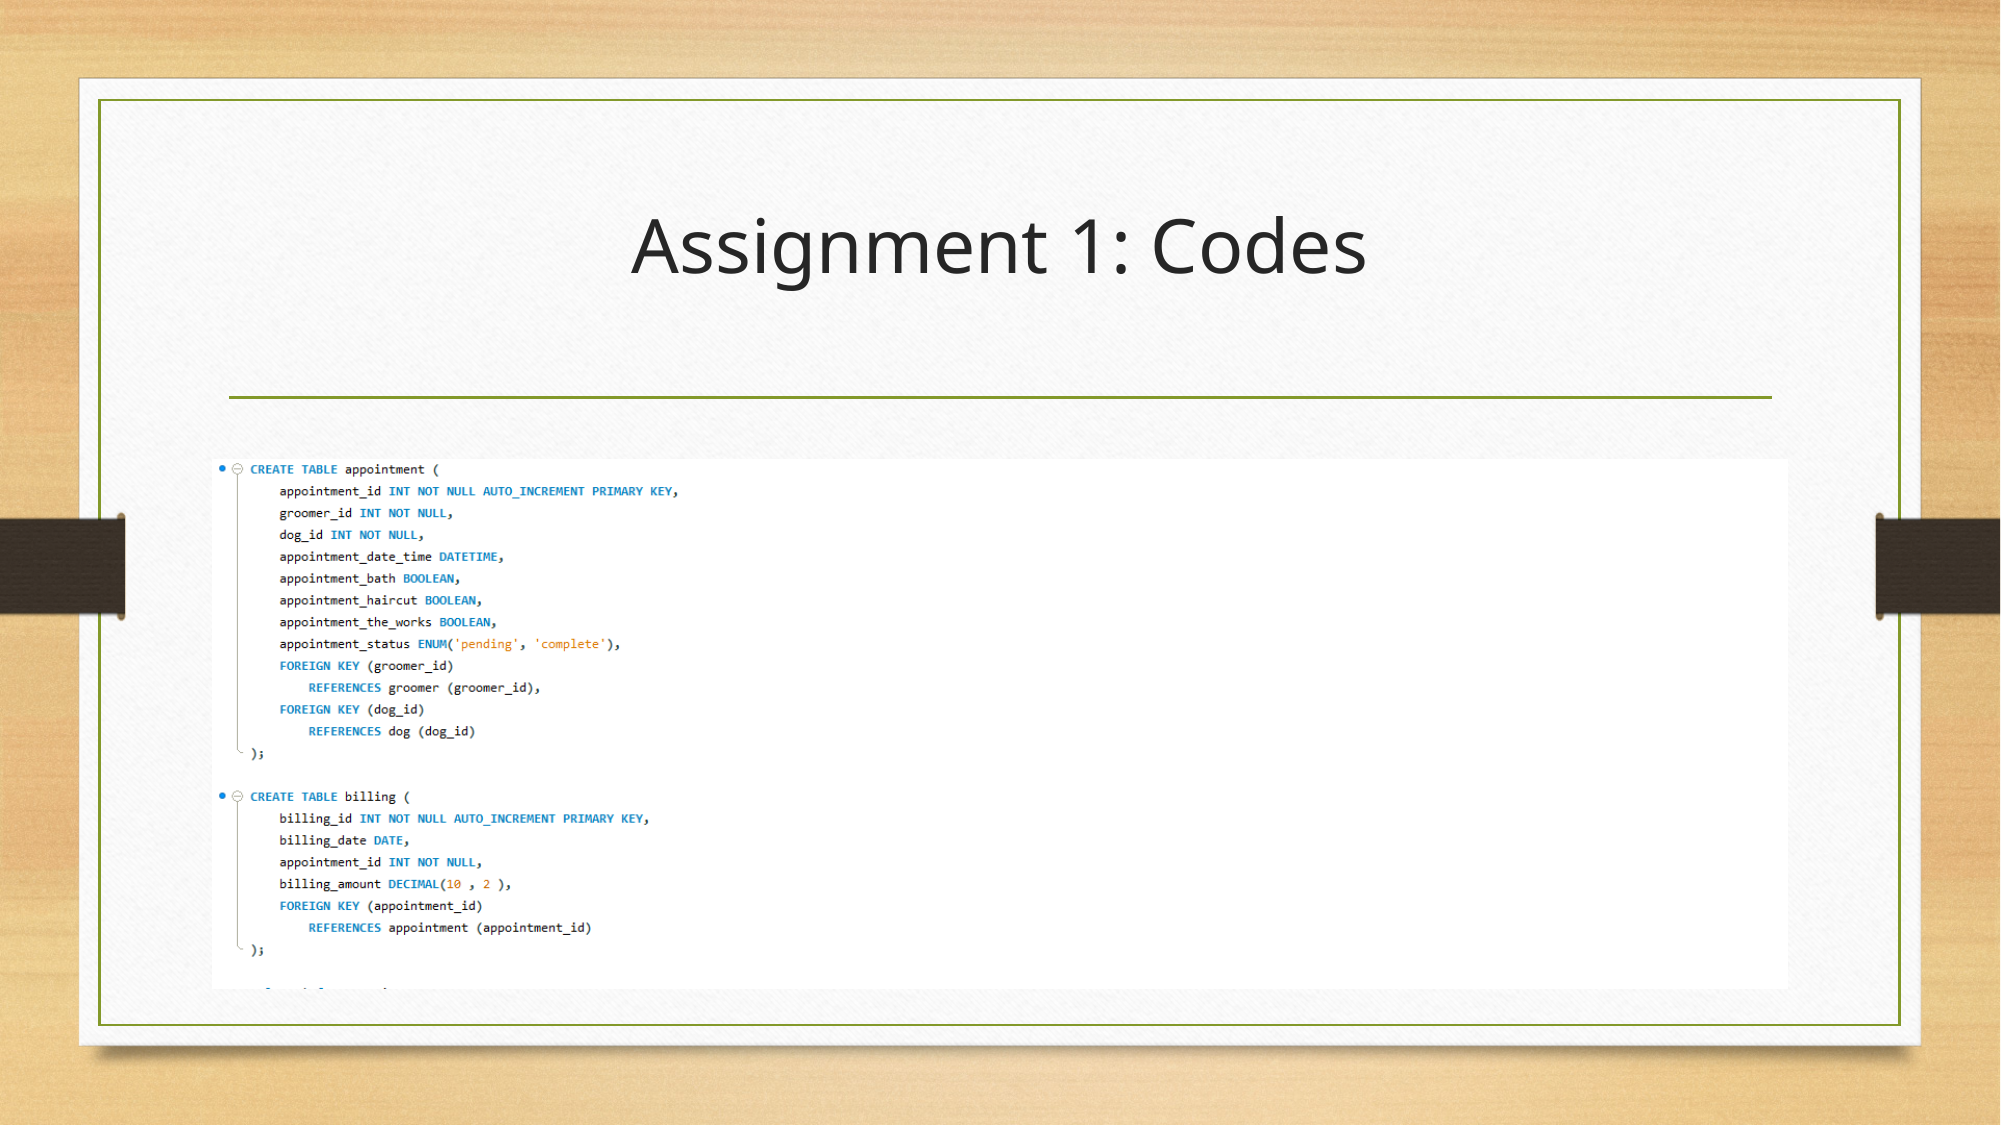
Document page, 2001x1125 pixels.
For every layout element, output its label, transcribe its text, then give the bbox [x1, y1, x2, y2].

title Assignment 1: Codes [212, 136, 1788, 351]
picture [0, 0, 2001, 1125]
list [212, 458, 1788, 989]
